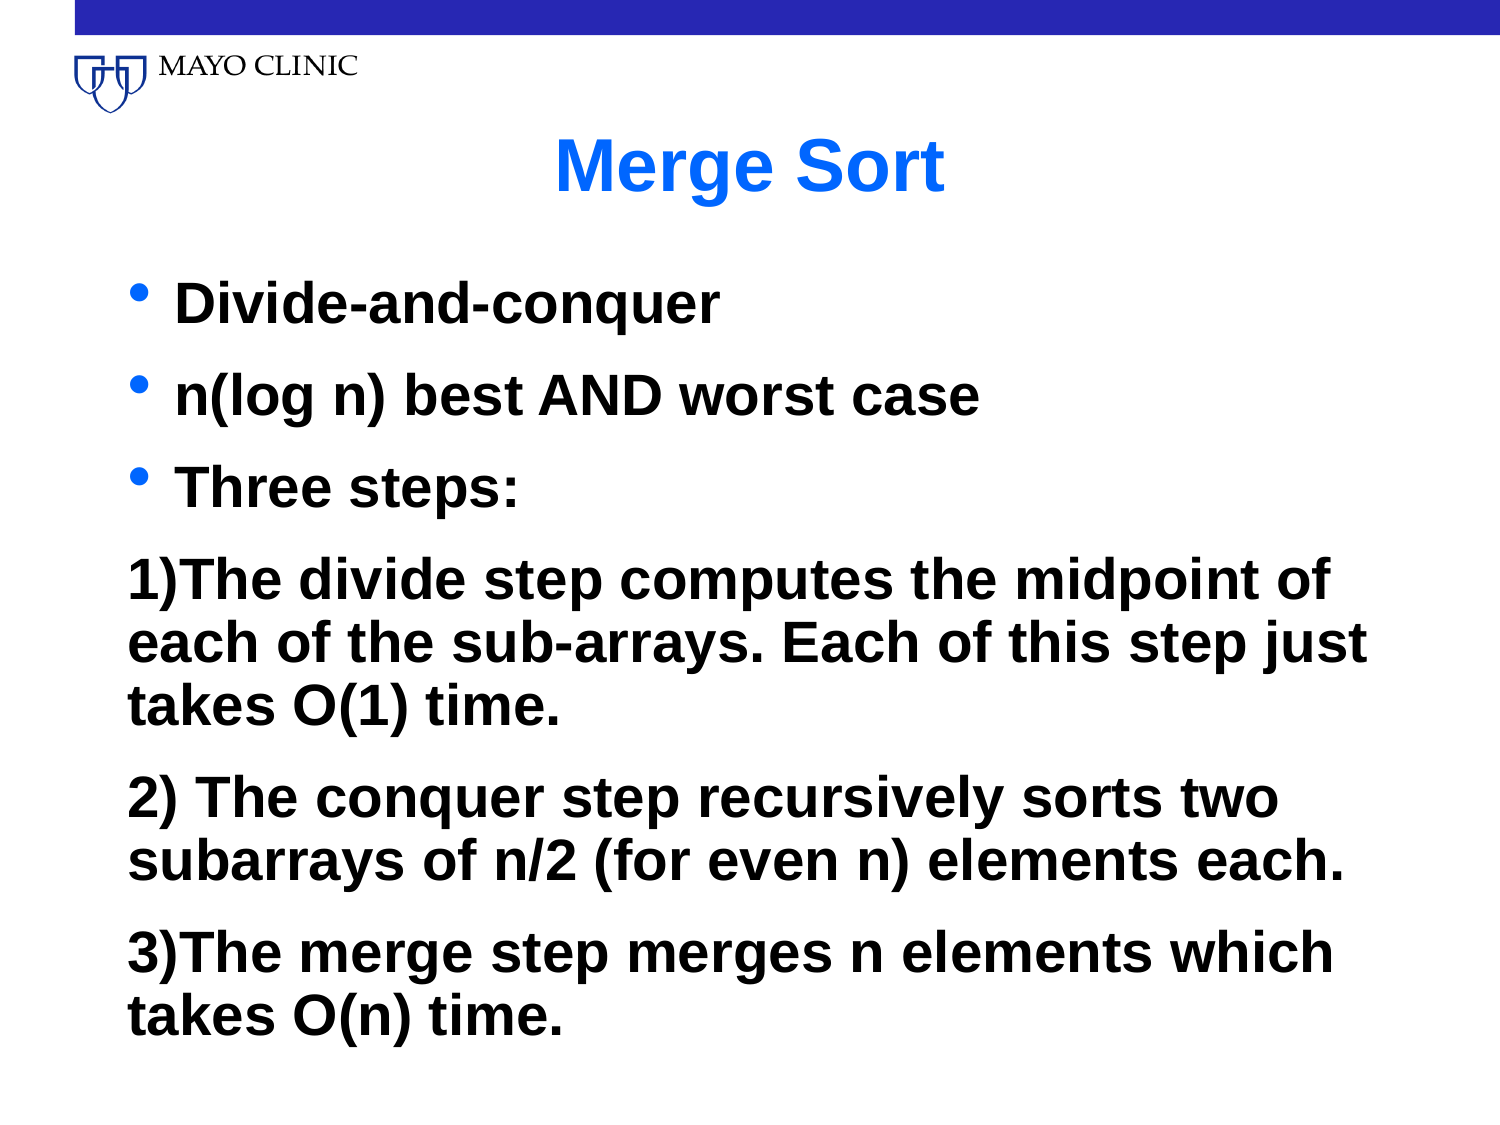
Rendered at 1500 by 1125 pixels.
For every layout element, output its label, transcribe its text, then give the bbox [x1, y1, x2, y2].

title Merge Sort [112, 118, 1388, 265]
picture [65, 46, 366, 122]
list Divide-and-conquer n(log n) best AND worst case Three steps: 1)The divide step computes the midpoint of each of the sub-arrays. Each of this step just takes O(1) time. 2) The conquer step recursively sorts two subarrays of n/2 (for even n) elements each. 3)The merge step merges n elements which takes O(n) time. [112, 265, 1388, 1016]
